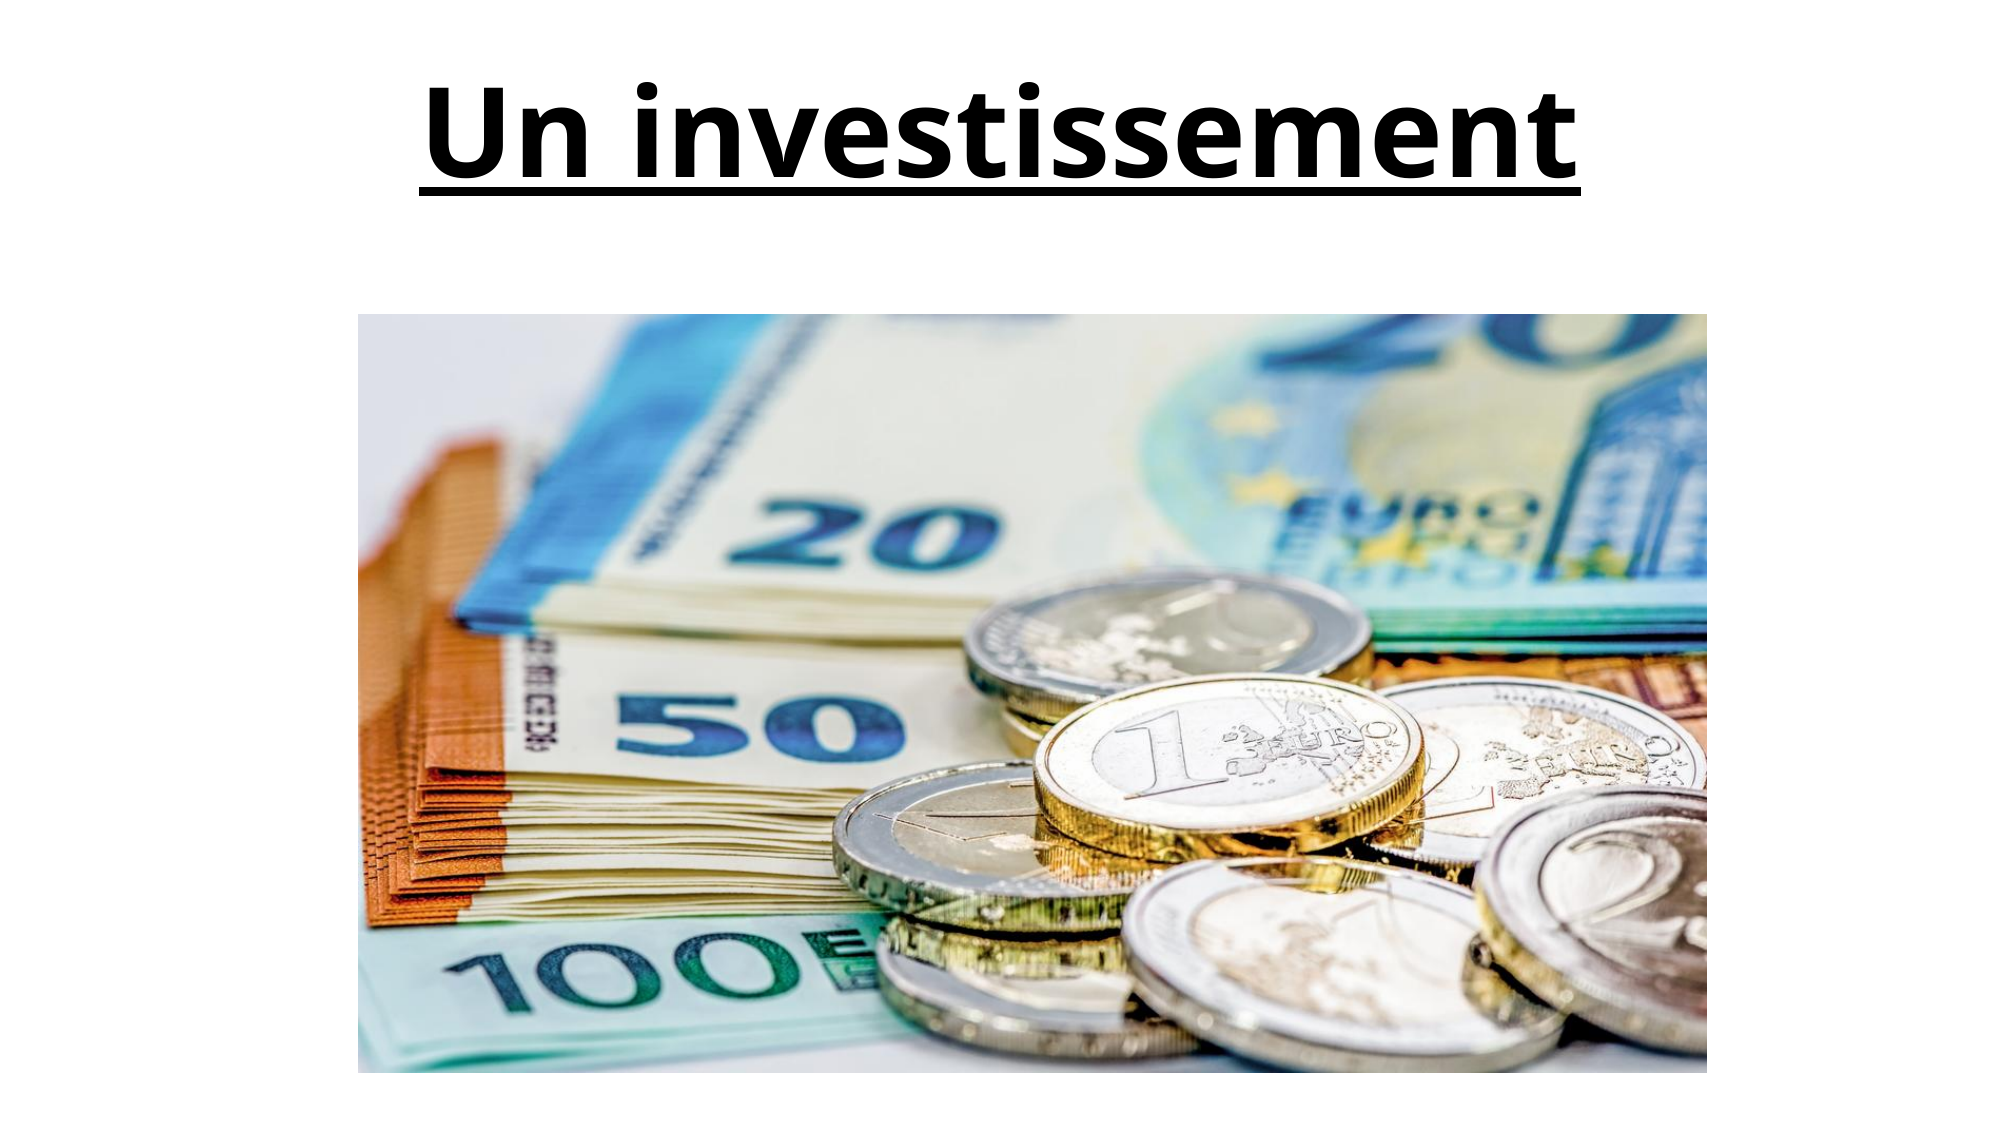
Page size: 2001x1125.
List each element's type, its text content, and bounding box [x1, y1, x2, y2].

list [358, 314, 1707, 1073]
title Un investissement [137, 28, 1863, 246]
